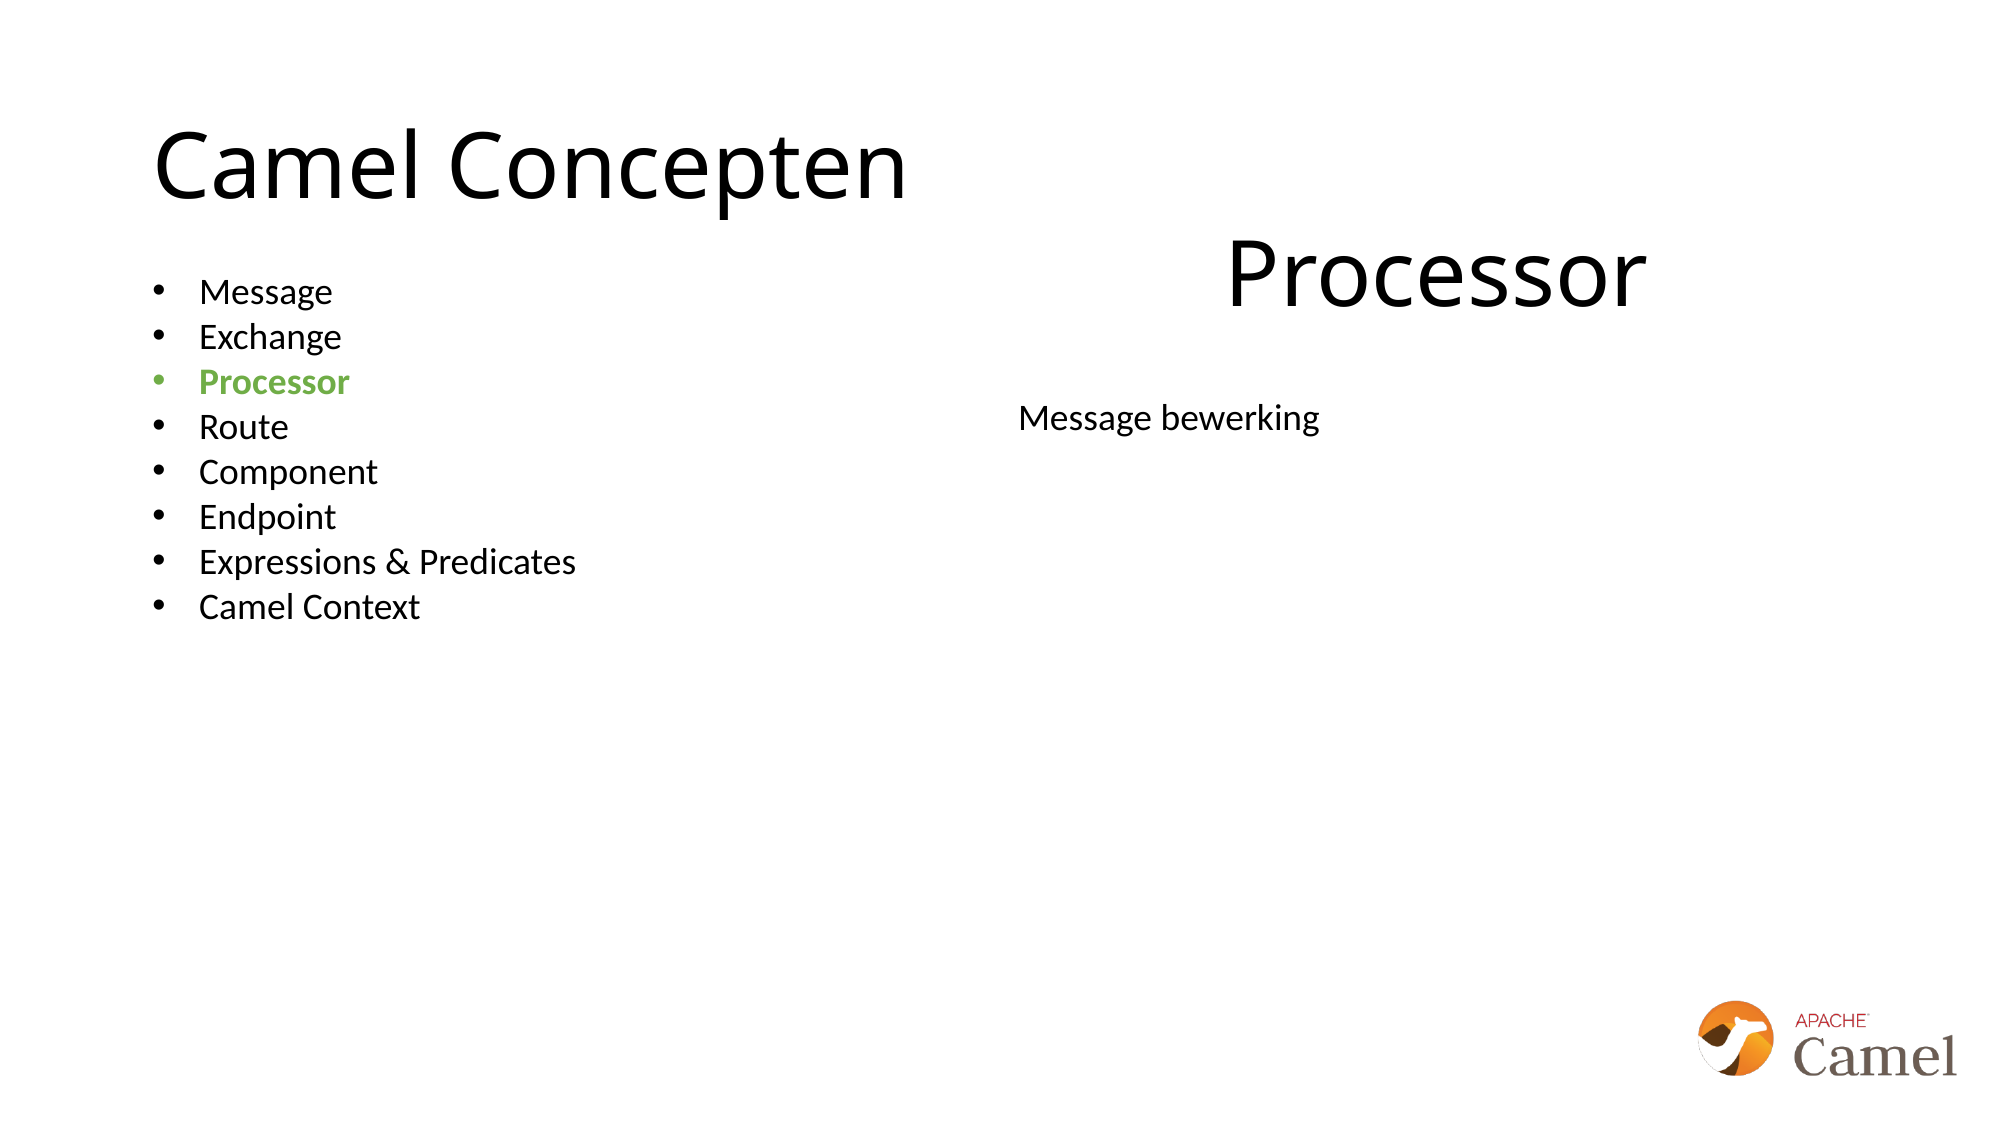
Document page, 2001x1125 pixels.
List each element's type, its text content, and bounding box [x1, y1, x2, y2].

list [1672, 951, 1982, 1125]
text_box Message bewerking [1003, 385, 1863, 446]
text_box Processor [1209, 168, 1966, 386]
text_box Message Exchange Processor Route Component Endpoint Expressions & Predicates Camel Context [137, 259, 1894, 635]
title Camel Concepten [137, 59, 1863, 259]
